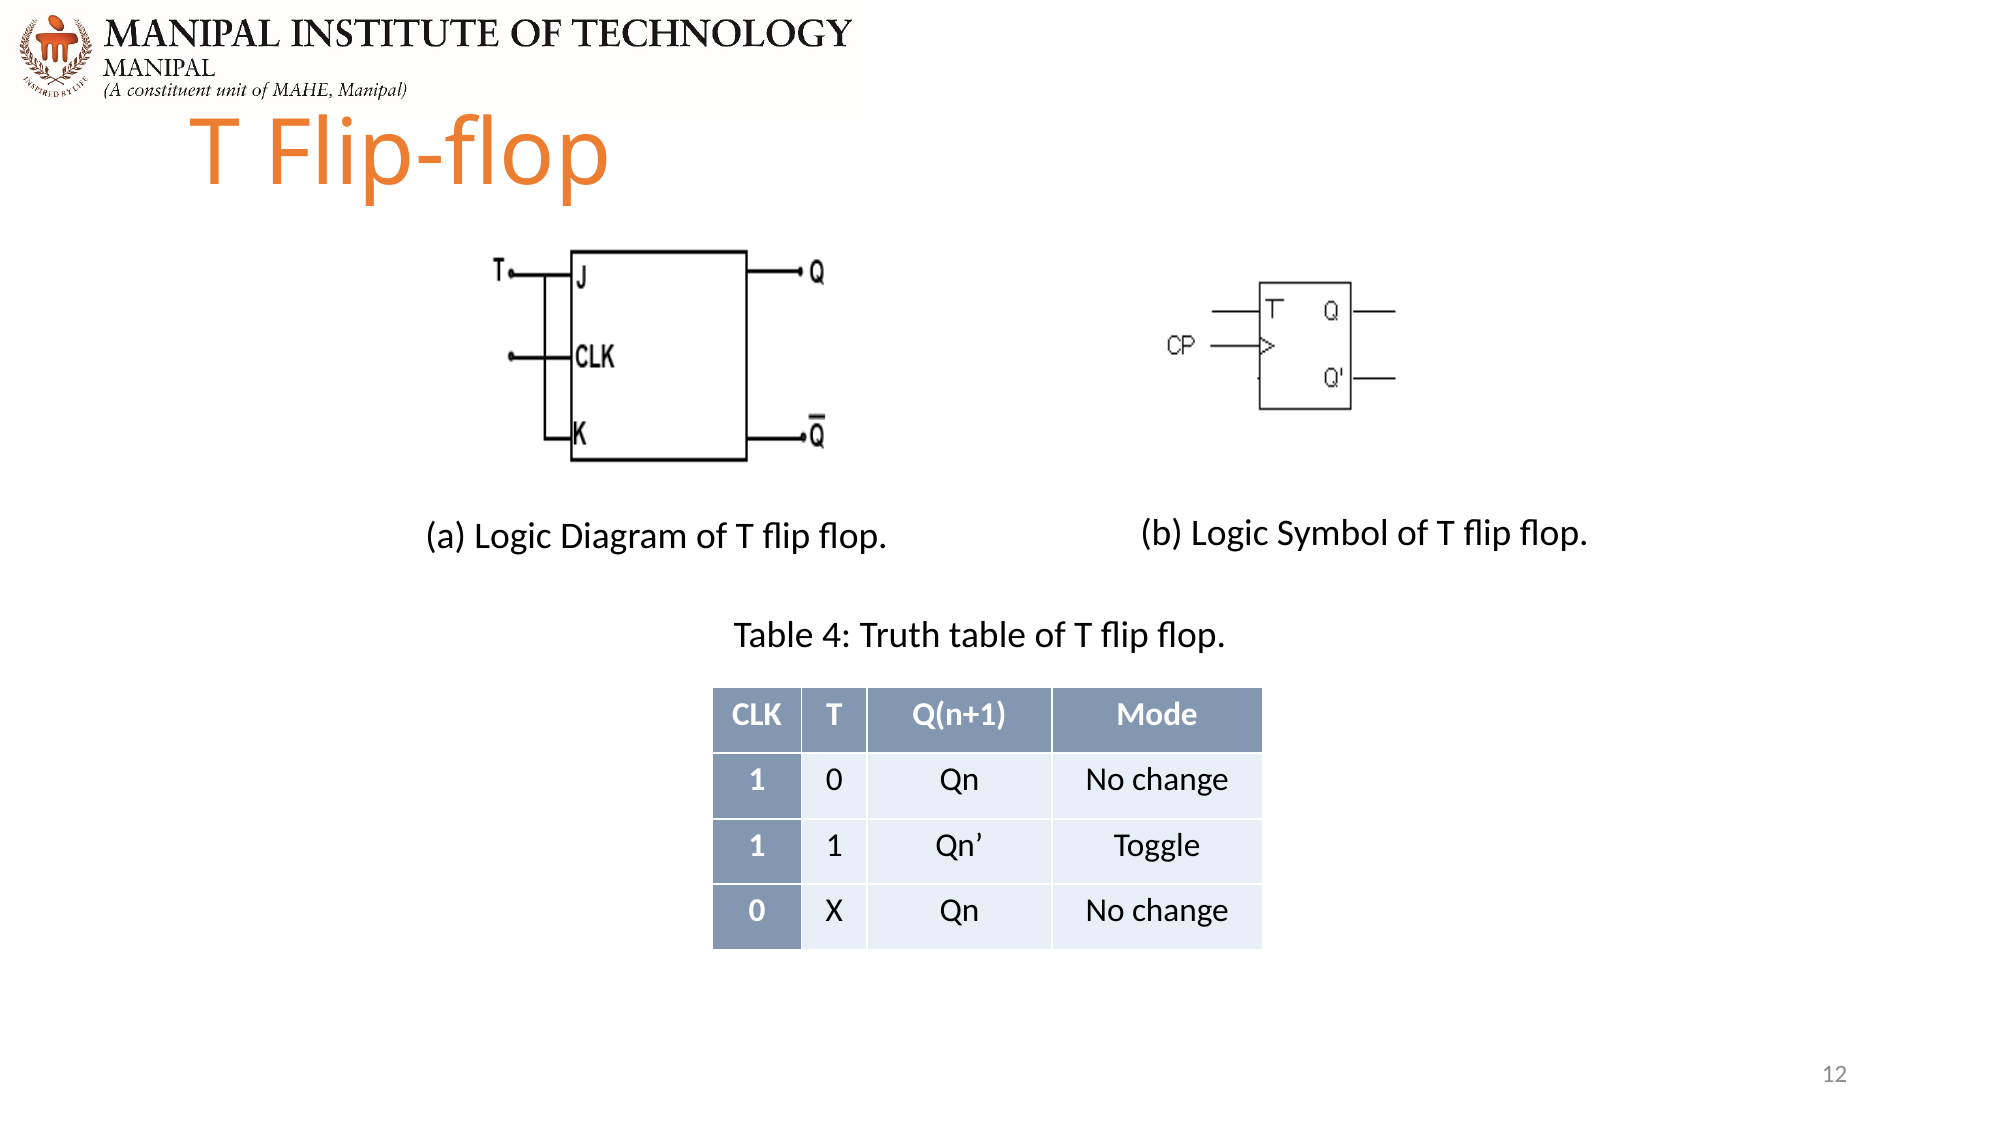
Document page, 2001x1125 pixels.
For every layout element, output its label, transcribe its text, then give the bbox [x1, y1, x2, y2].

table_cell 0 [713, 885, 801, 949]
table_cell No change [1053, 885, 1262, 949]
table_header Mode [1053, 688, 1262, 752]
table_cell Qn [868, 754, 1051, 818]
table_cell 1 [713, 754, 801, 818]
picture [0, 2, 869, 119]
table_cell Toggle [1053, 820, 1262, 883]
table_cell Qn’ [868, 820, 1051, 883]
title T Flip-flop [174, 97, 1900, 316]
text_box (a) Logic Diagram of T flip flop. [410, 503, 936, 564]
table_header T [802, 688, 866, 752]
table_header Q(n+1) [868, 688, 1051, 752]
table_cell 0 [802, 754, 866, 818]
text_box (b) Logic Symbol of T flip flop. [1125, 500, 1605, 560]
table_cell X [802, 885, 866, 949]
slide_number 12 [1412, 1042, 1863, 1103]
picture [1162, 267, 1424, 463]
table_cell Qn [868, 885, 1051, 949]
table_cell 1 [713, 820, 801, 883]
picture [487, 237, 836, 470]
text_box Table 4: Truth table of T flip flop. [718, 602, 1357, 663]
table_header CLK [713, 688, 801, 752]
table_cell 1 [802, 820, 866, 883]
table_cell No change [1053, 754, 1262, 818]
